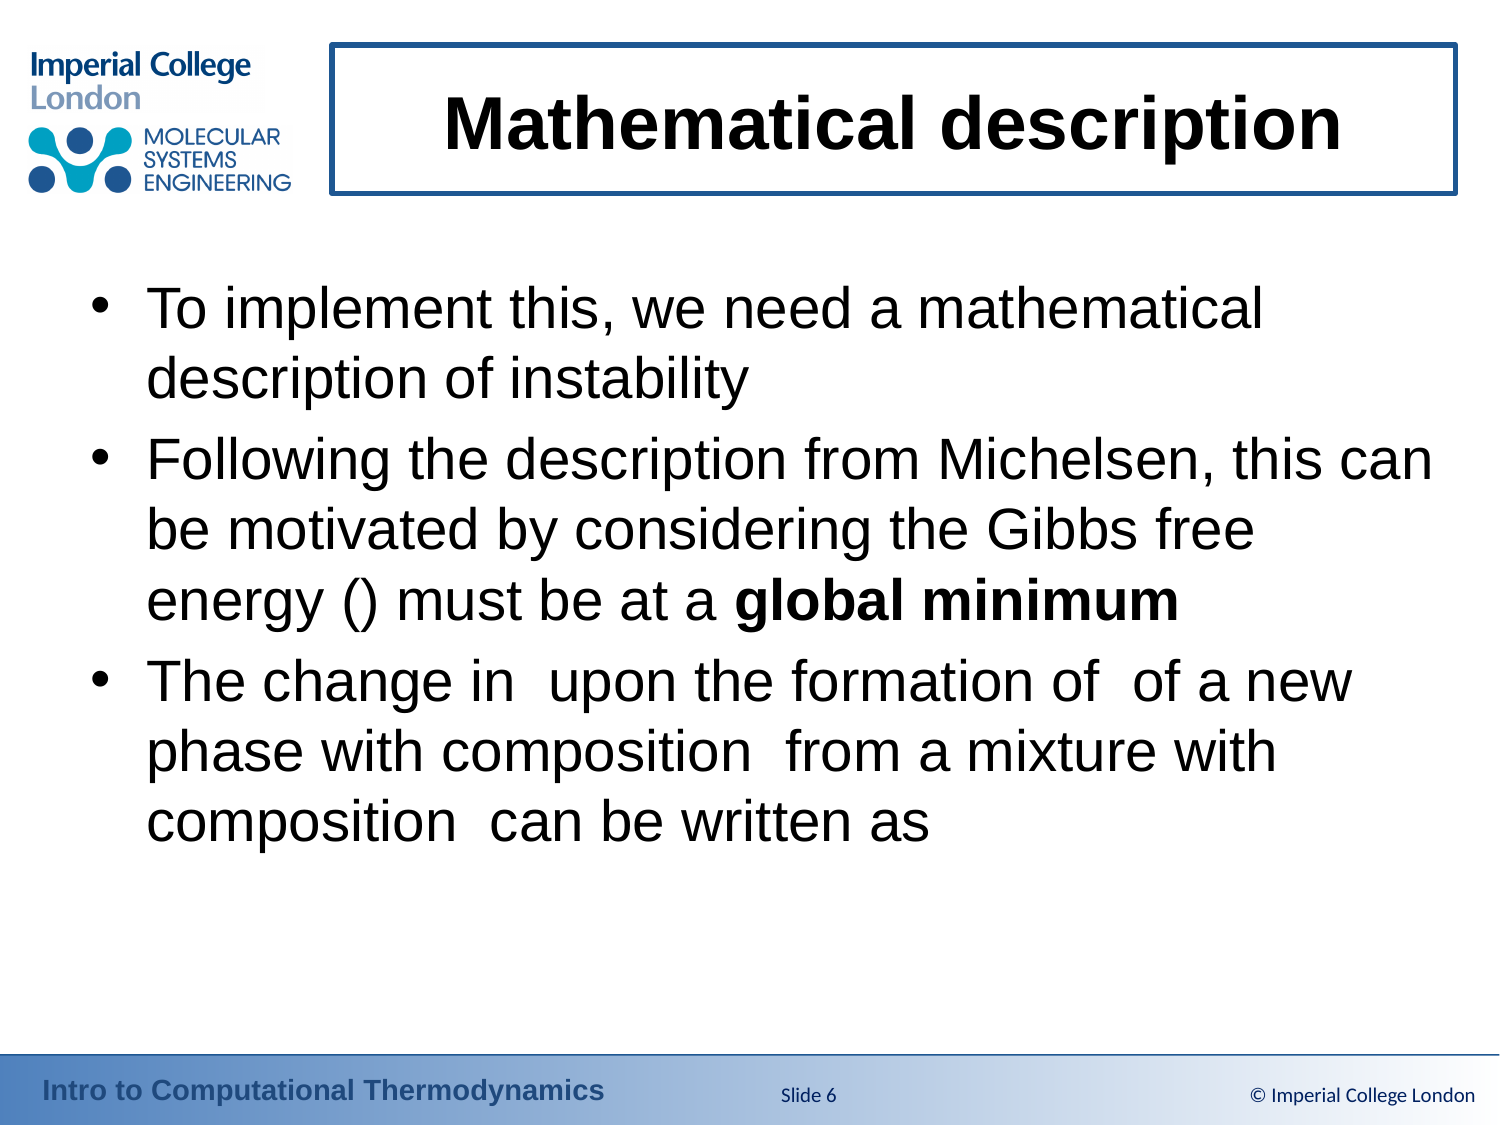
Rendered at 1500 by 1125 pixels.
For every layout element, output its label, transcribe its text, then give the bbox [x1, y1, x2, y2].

footer © Imperial College London [1234, 1073, 1495, 1115]
picture [27, 45, 265, 113]
title Mathematical description [329, 42, 1458, 196]
picture [27, 125, 293, 194]
slide_number Slide 6 [667, 1073, 952, 1115]
